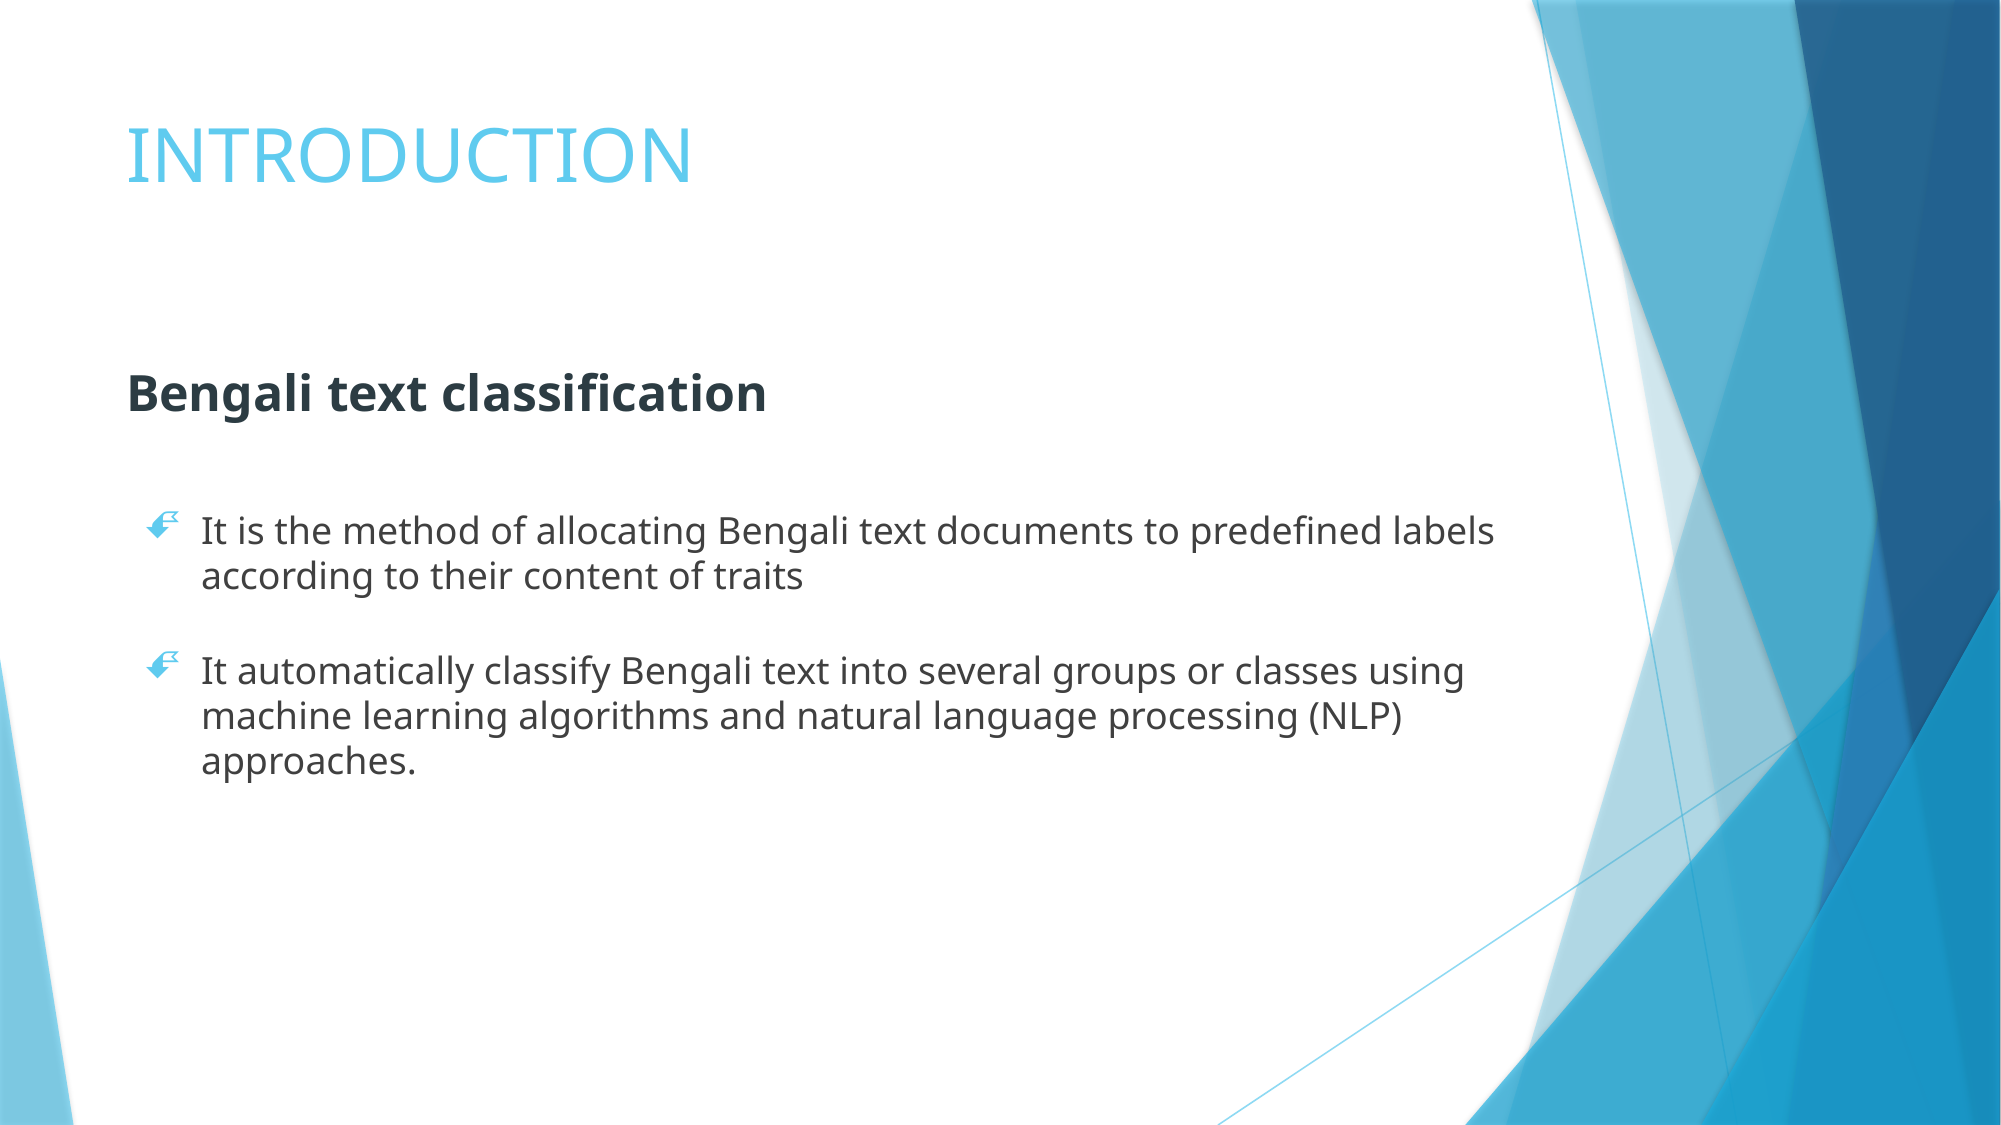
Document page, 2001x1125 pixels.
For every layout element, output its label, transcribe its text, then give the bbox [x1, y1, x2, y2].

title INTRODUCTION [111, 99, 1522, 317]
list Bengali text classification It is the method of allocating Bengali text documents to predefined labels according to their content of traits It automatically classify Bengali text into several groups or classes using machine learning algorithms and natural language processing (NLP) approaches. [111, 354, 1522, 992]
